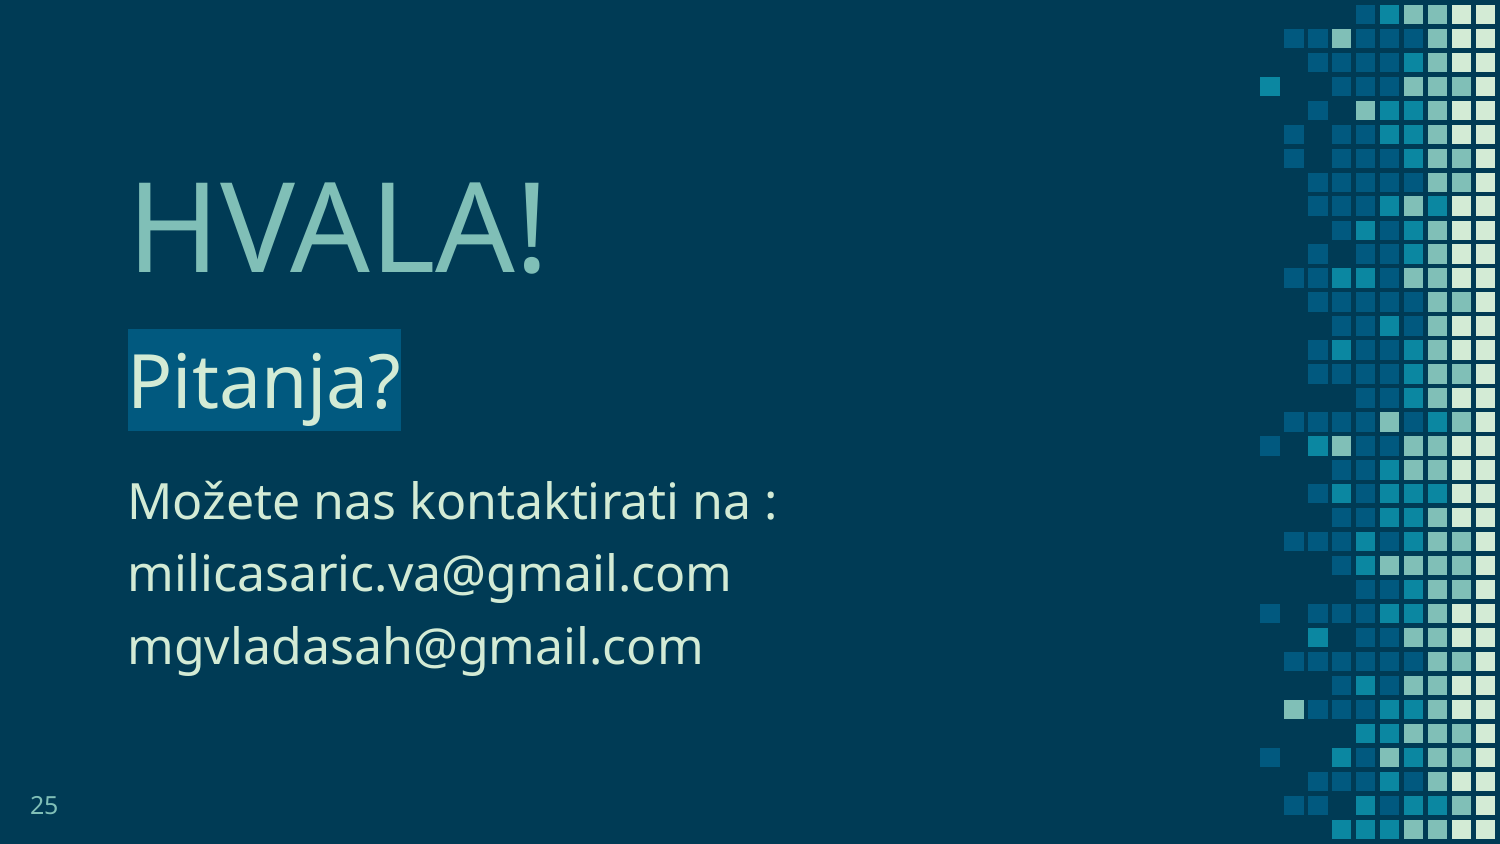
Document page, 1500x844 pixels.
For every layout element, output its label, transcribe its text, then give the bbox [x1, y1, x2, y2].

list Možete nas kontaktirati na : milicasaric.va@gmail.com mgvladasah@gmail.com [112, 454, 911, 719]
title HVALA! [112, 122, 911, 313]
slide_number ‹#› [15, 774, 105, 839]
subtitle Pitanja? [112, 319, 911, 448]
